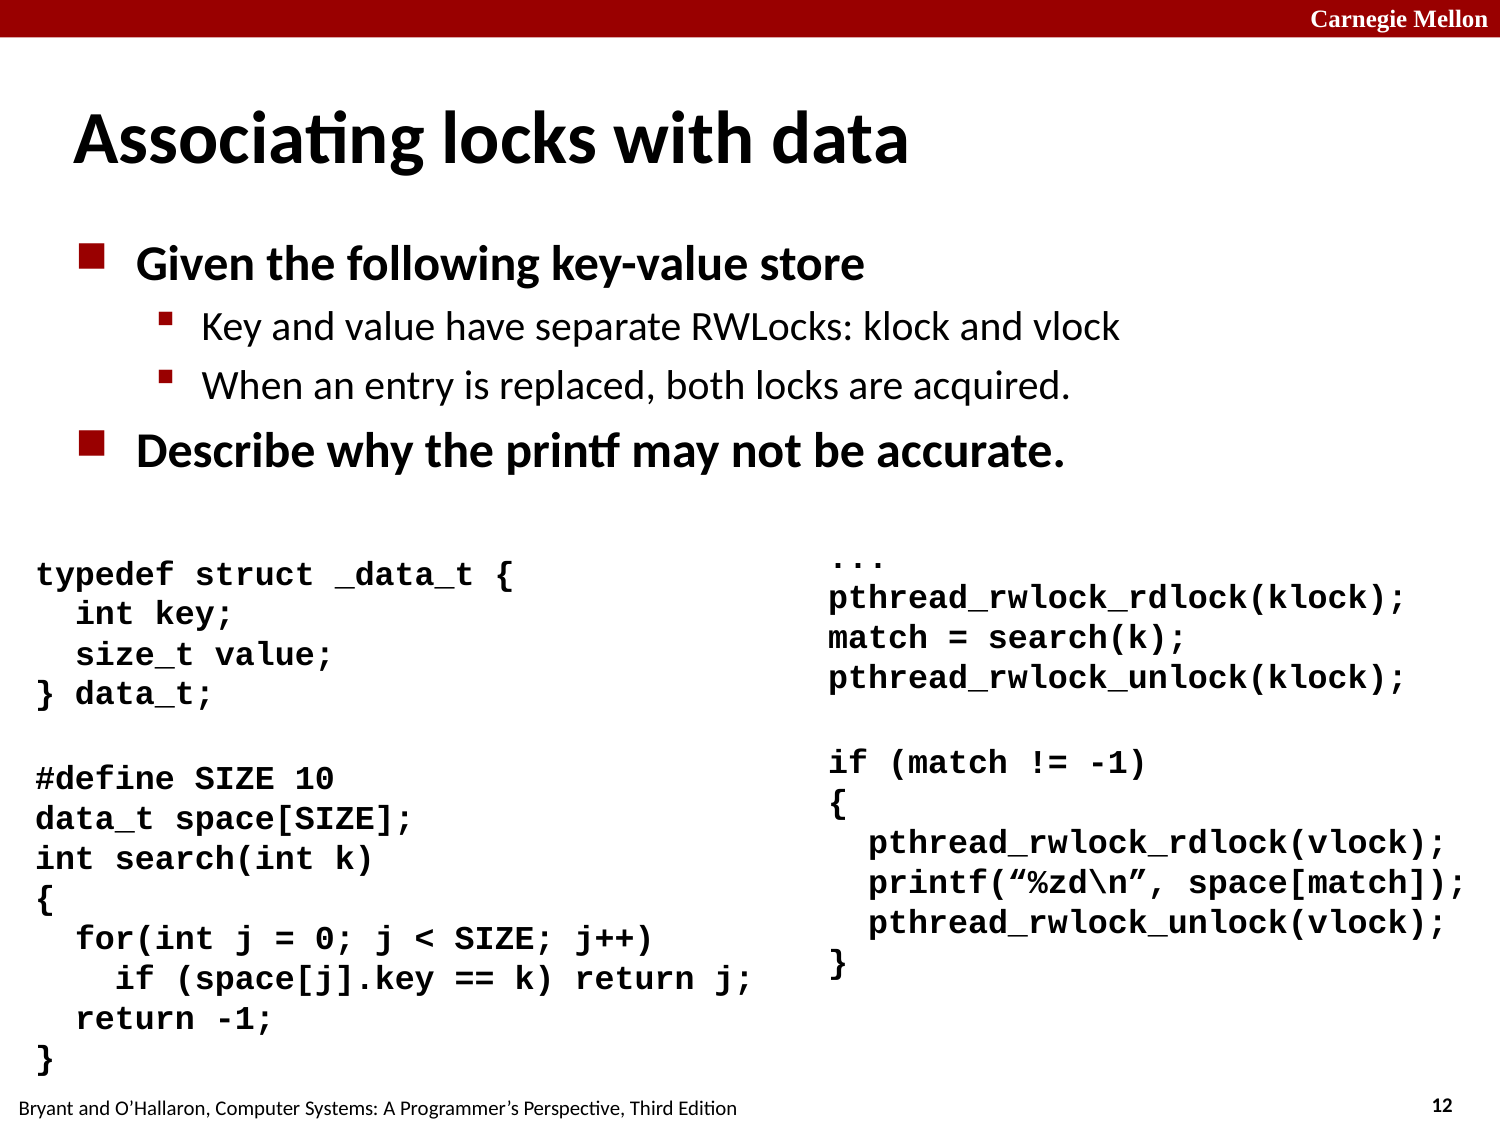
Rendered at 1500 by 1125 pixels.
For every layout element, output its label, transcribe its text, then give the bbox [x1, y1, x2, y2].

text_box typedef struct _data_t { int key; size_t value; } data_t; #define SIZE 10 data_t space[SIZE]; int search(int k) { for(int j = 0; j < SIZE; j++) if (space[j].key == k) return j; return -1; } [20, 544, 770, 1119]
text_box Given the following key-value store Key and value have separate RWLocks: klock and vlock When an entry is replaced, both locks are acquired. Describe why the printf may not be accurate. [65, 223, 1361, 1039]
text_box ... pthread_rwlock_rdlock(klock); match = search(k); pthread_rwlock_unlock(klock); if (match != -1) { pthread_rwlock_rdlock(vlock); printf(“%zd\n”, space[match]); pthread_rwlock_unlock(vlock); } [813, 528, 1500, 983]
text_box Associating locks with data [58, 71, 1304, 197]
